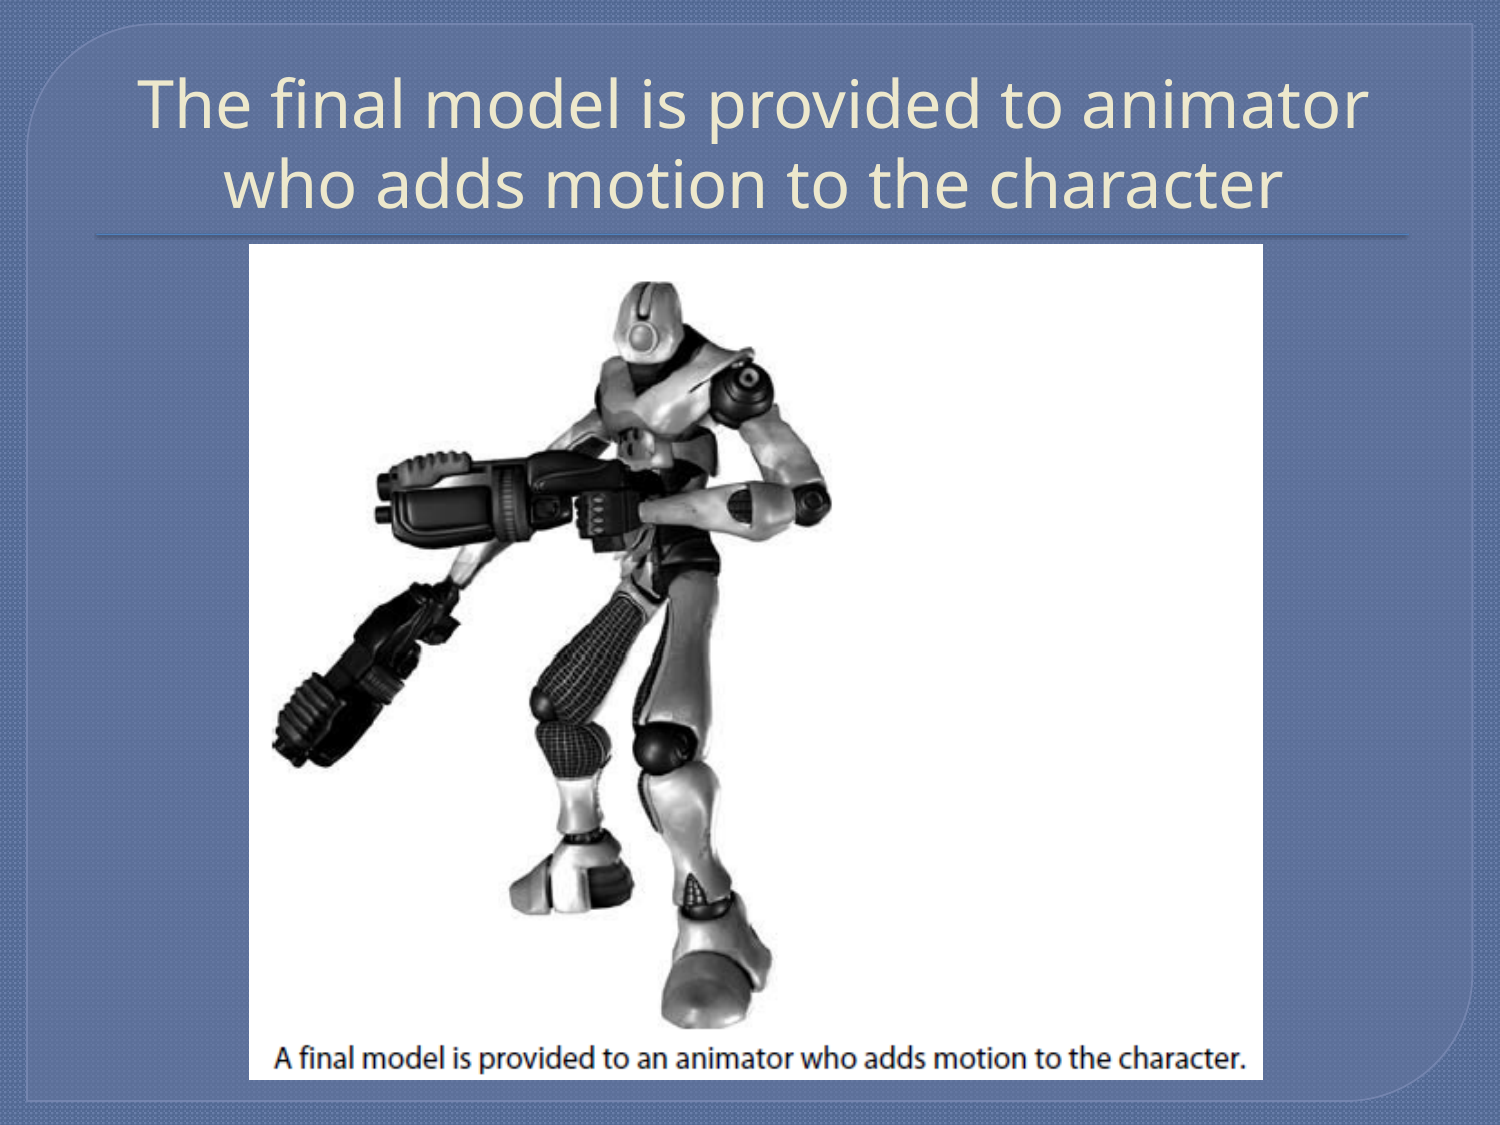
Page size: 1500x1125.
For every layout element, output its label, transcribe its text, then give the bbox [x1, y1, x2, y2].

picture [249, 243, 1263, 1080]
title The final model is provided to animator who adds motion to the character [75, 41, 1425, 230]
